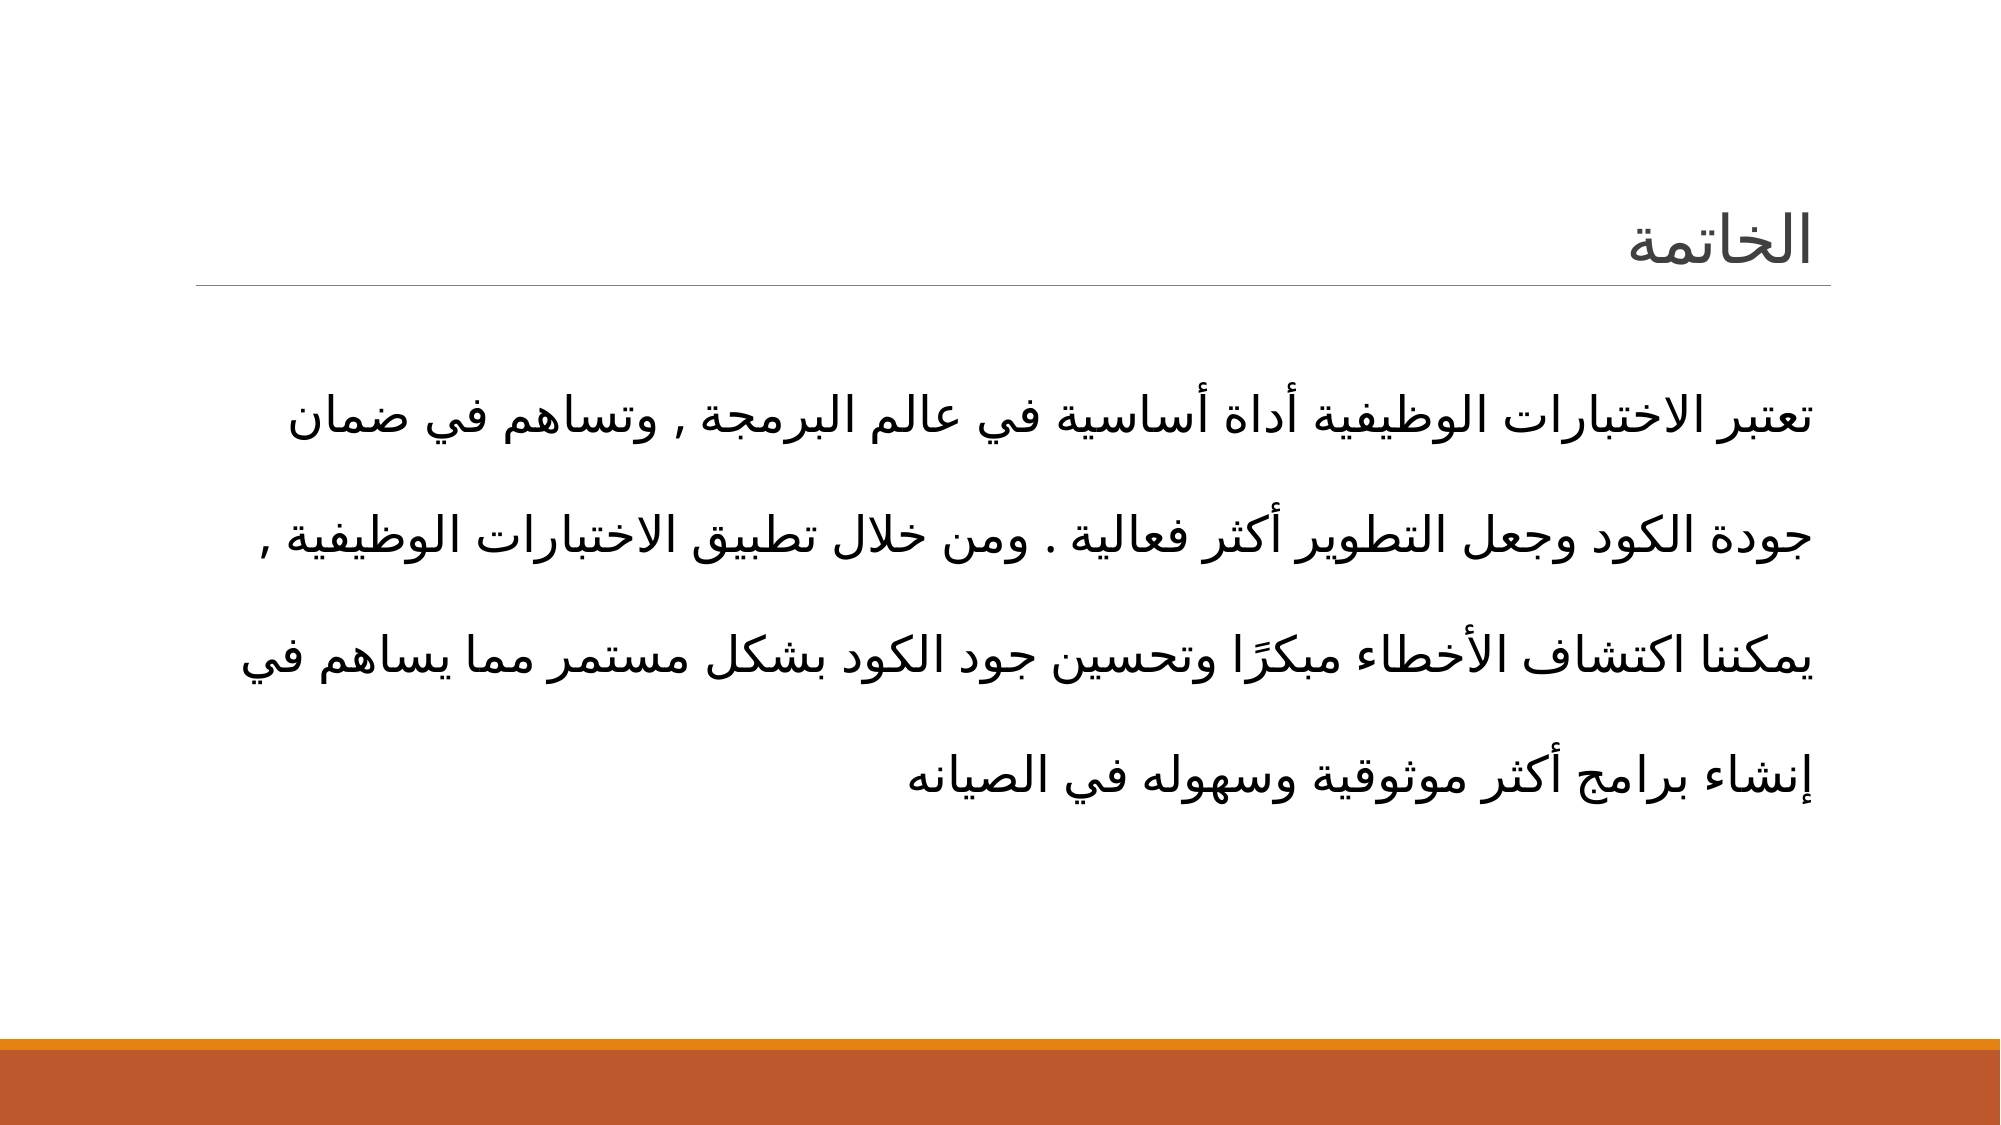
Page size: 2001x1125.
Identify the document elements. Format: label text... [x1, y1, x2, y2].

text_box تعتبر الاختبارات الوظيفية أداة أساسية في عالم البرمجة , وتساهم في ضمان جودة الكود وجعل التطوير أكثر فعالية . ومن خلال تطبيق الاختبارات الوظيفية , يمكننا اكتشاف الأخطاء مبكرًا وتحسين جود الكود بشكل مستمر مما يساهم في إنشاء برامج أكثر موثوقية وسهوله في الصيانه [195, 315, 1830, 930]
title الخاتمة [180, 47, 1830, 285]
